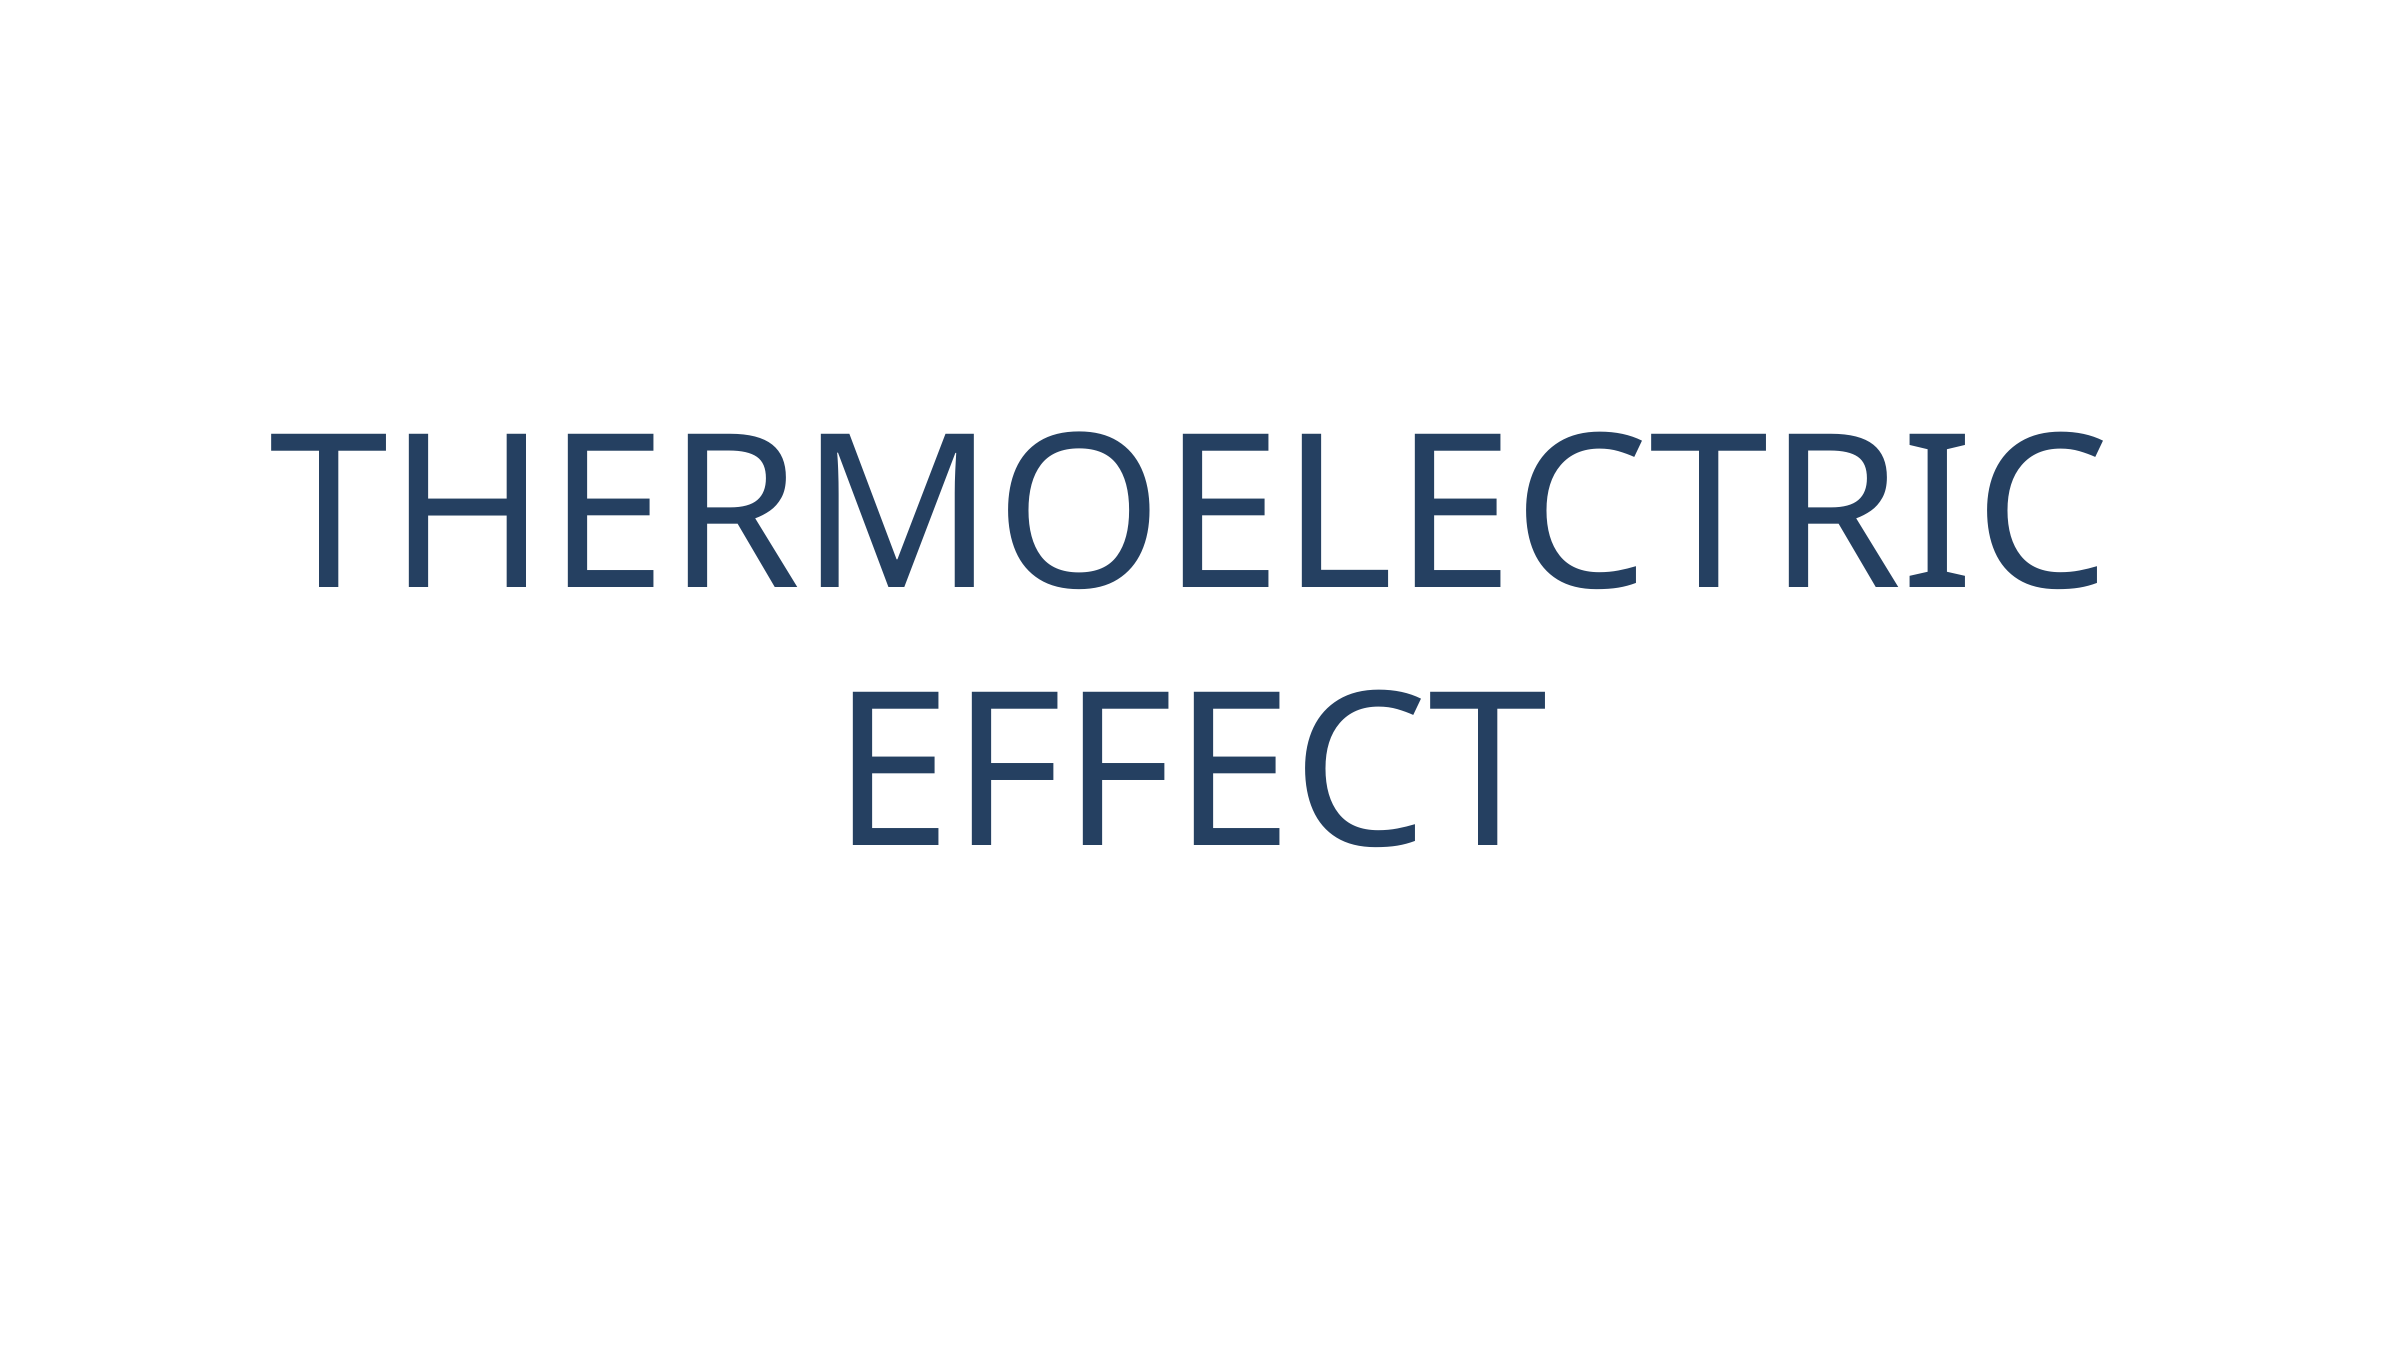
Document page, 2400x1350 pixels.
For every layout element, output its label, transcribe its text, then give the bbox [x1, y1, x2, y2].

title THERMOELECTRIC EFFECT [140, 225, 2240, 1036]
